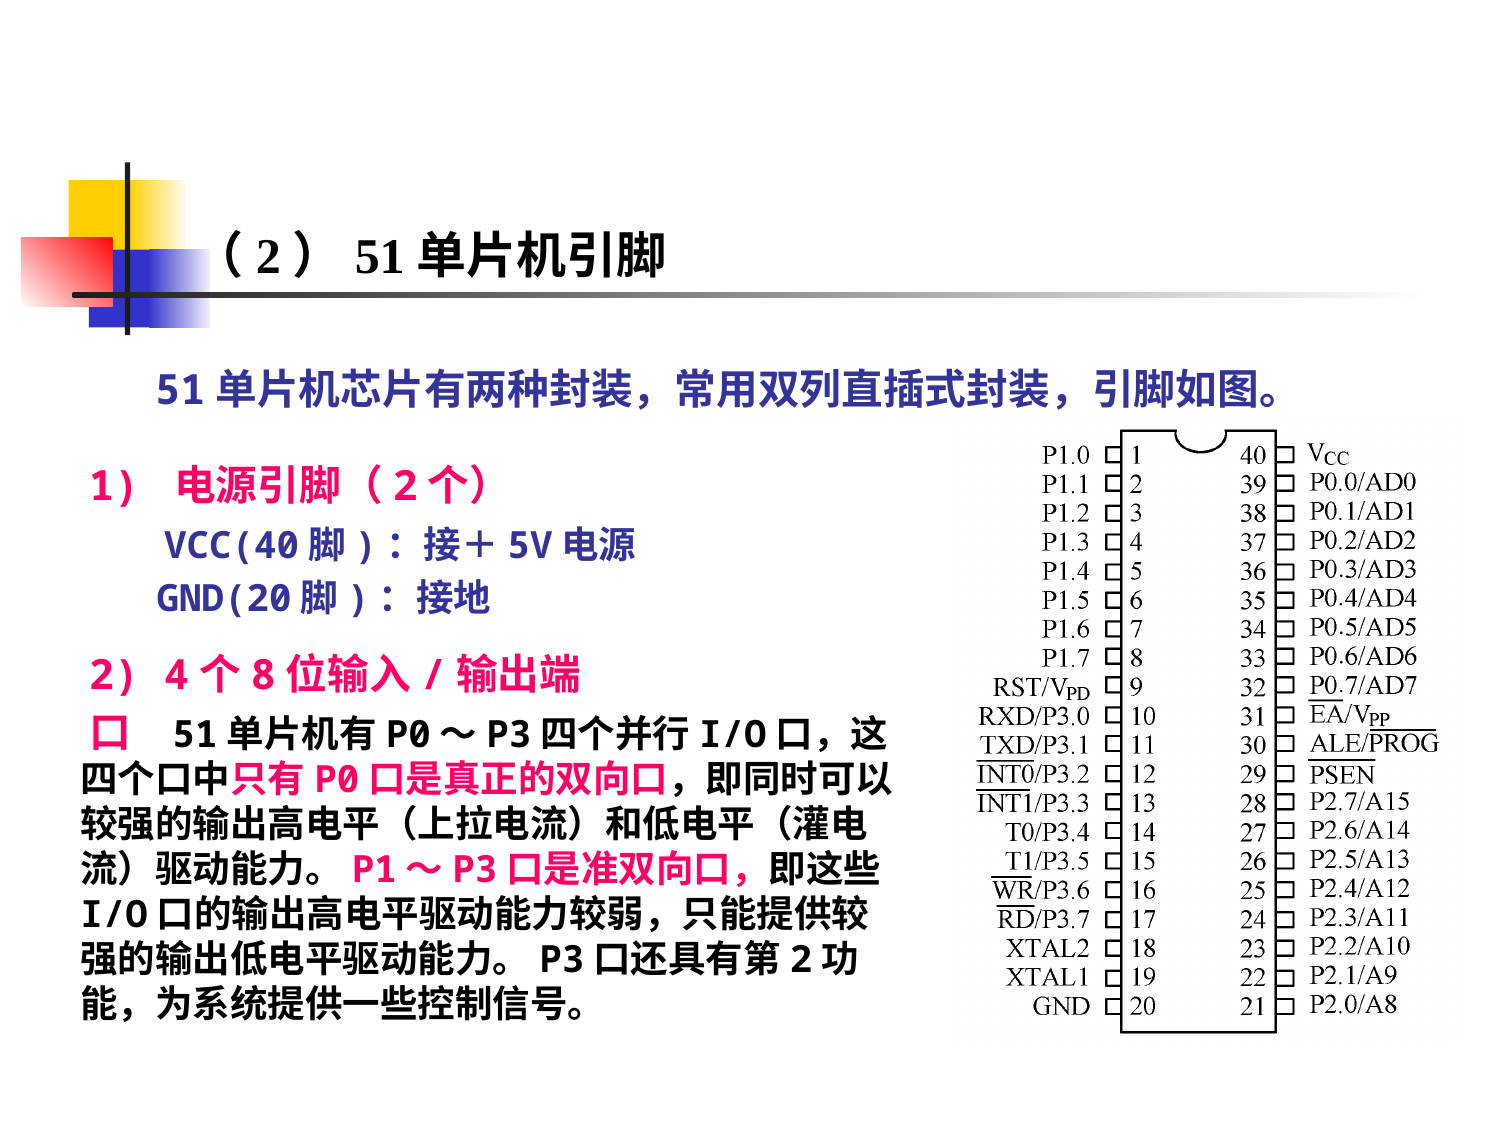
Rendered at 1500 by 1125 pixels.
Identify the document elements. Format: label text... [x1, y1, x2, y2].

picture [948, 412, 1463, 1046]
text_box 2) 4个8位输入/输出端口 [74, 633, 600, 763]
text_box 51单片机有P0～P3四个并行I/O口，这四个口中只有P0口是真正的双向口，即同时可以较强的输出高电平（上拉电流）和低电平（灌电流）驱动能力。P1～P3口是准双向口，即这些I/O口的输出高电平驱动能力较弱，只能提供较强的输出低电平驱动能力。P3口还具有第2功能，为系统提供一些控制信号。 [65, 697, 917, 1033]
text_box 1) 电源引脚（2个） VCC(40脚)：接＋5V电源 GND(20脚)：接地 [74, 444, 919, 626]
text_box （2）51单片机引脚 [144, 185, 743, 291]
text_box 51单片机芯片有两种封装，常用双列直插式封装，引脚如图。 [65, 348, 1477, 421]
